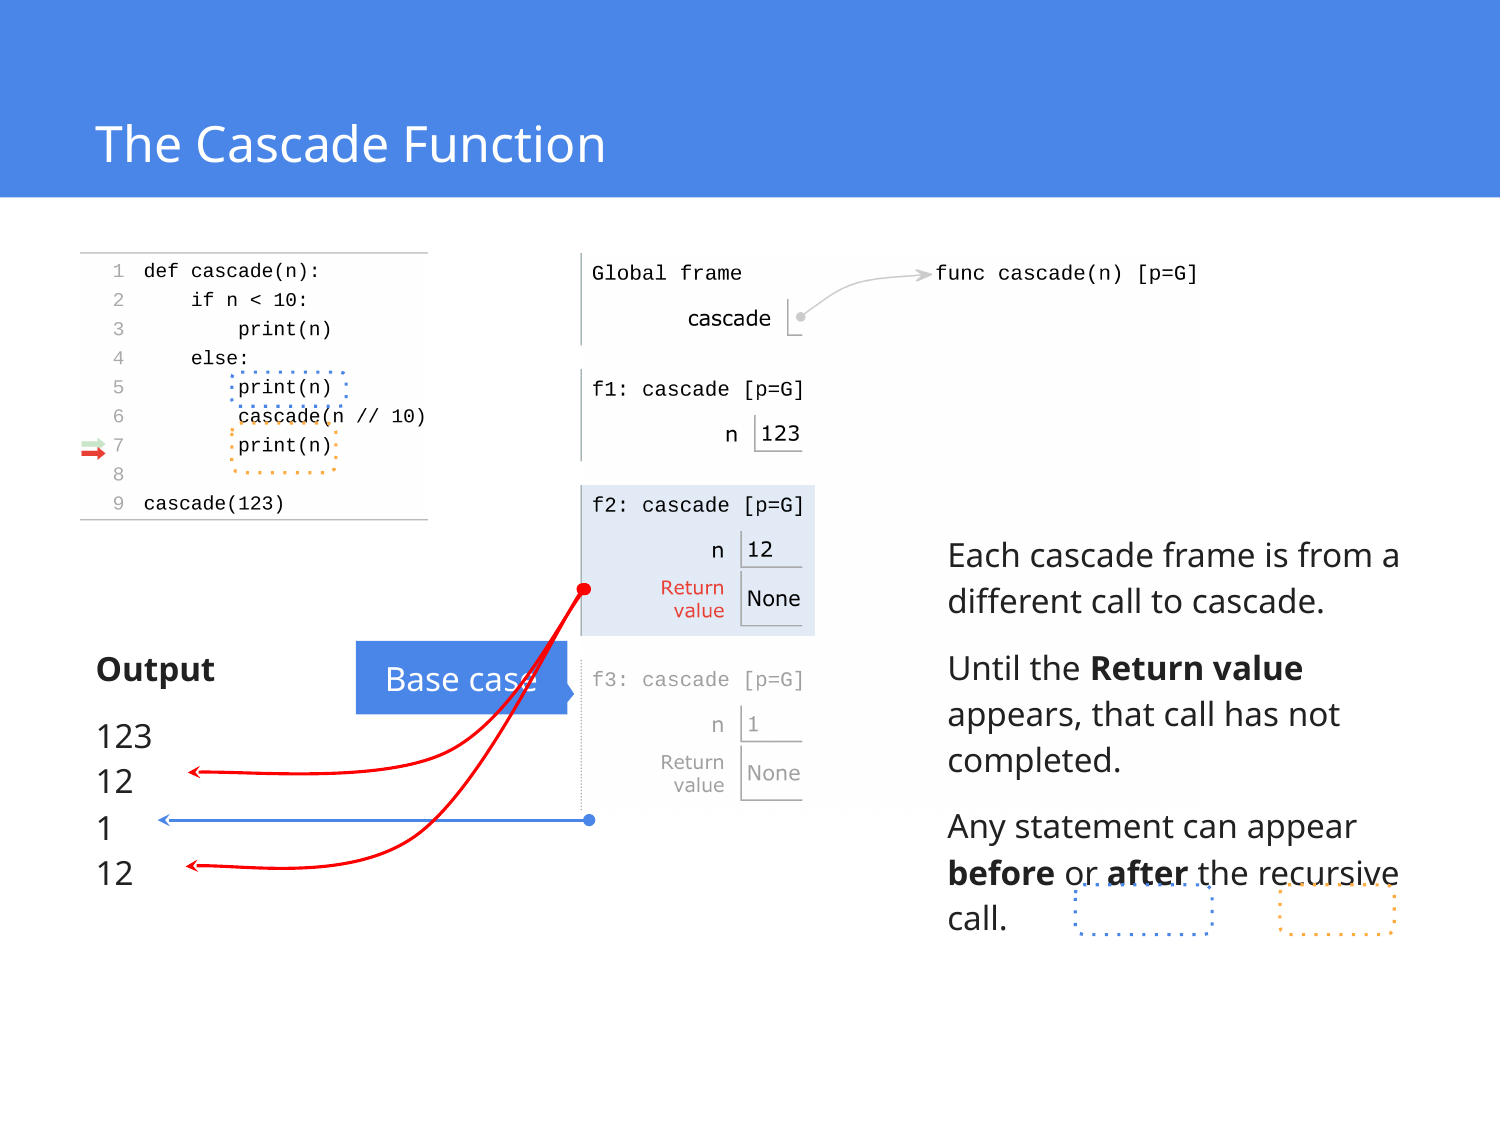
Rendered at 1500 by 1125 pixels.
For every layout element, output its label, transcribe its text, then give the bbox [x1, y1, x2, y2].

text_box [1075, 884, 1213, 935]
picture [580, 251, 1199, 813]
text_box Base case [355, 640, 472, 694]
picture [80, 251, 428, 522]
text_box [185, 829, 425, 872]
list Output 123 12 1 12 [80, 627, 544, 1000]
text_box [1279, 884, 1395, 935]
text_box [253, 594, 575, 819]
text_box [187, 593, 575, 779]
list Each cascade frame is from a different call to cascade. Until the Return value appears, that call has not completed. Any statement can appear before or after the recursive call. [932, 513, 1420, 1000]
text_box Base case [512, 640, 575, 715]
title The Cascade Function [80, 97, 1420, 184]
